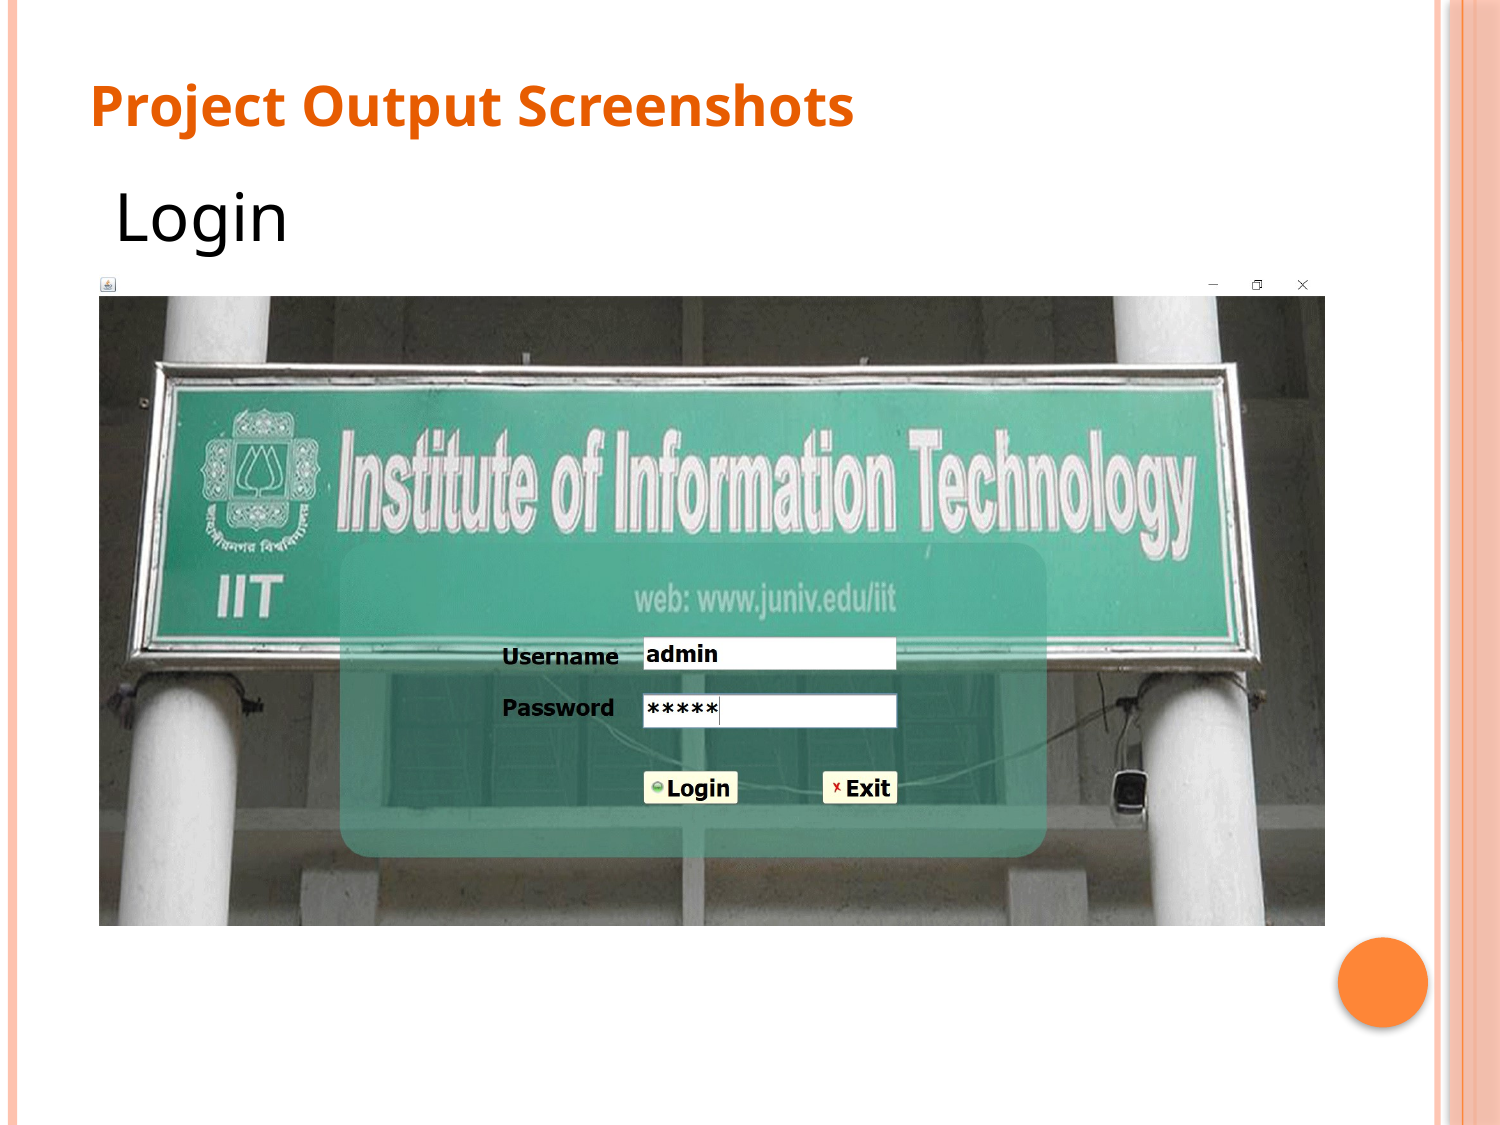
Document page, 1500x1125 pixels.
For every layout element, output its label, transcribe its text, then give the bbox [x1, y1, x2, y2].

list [99, 274, 1326, 926]
text_box Login [99, 162, 1325, 263]
title Project Output Screenshots [75, 62, 1300, 213]
